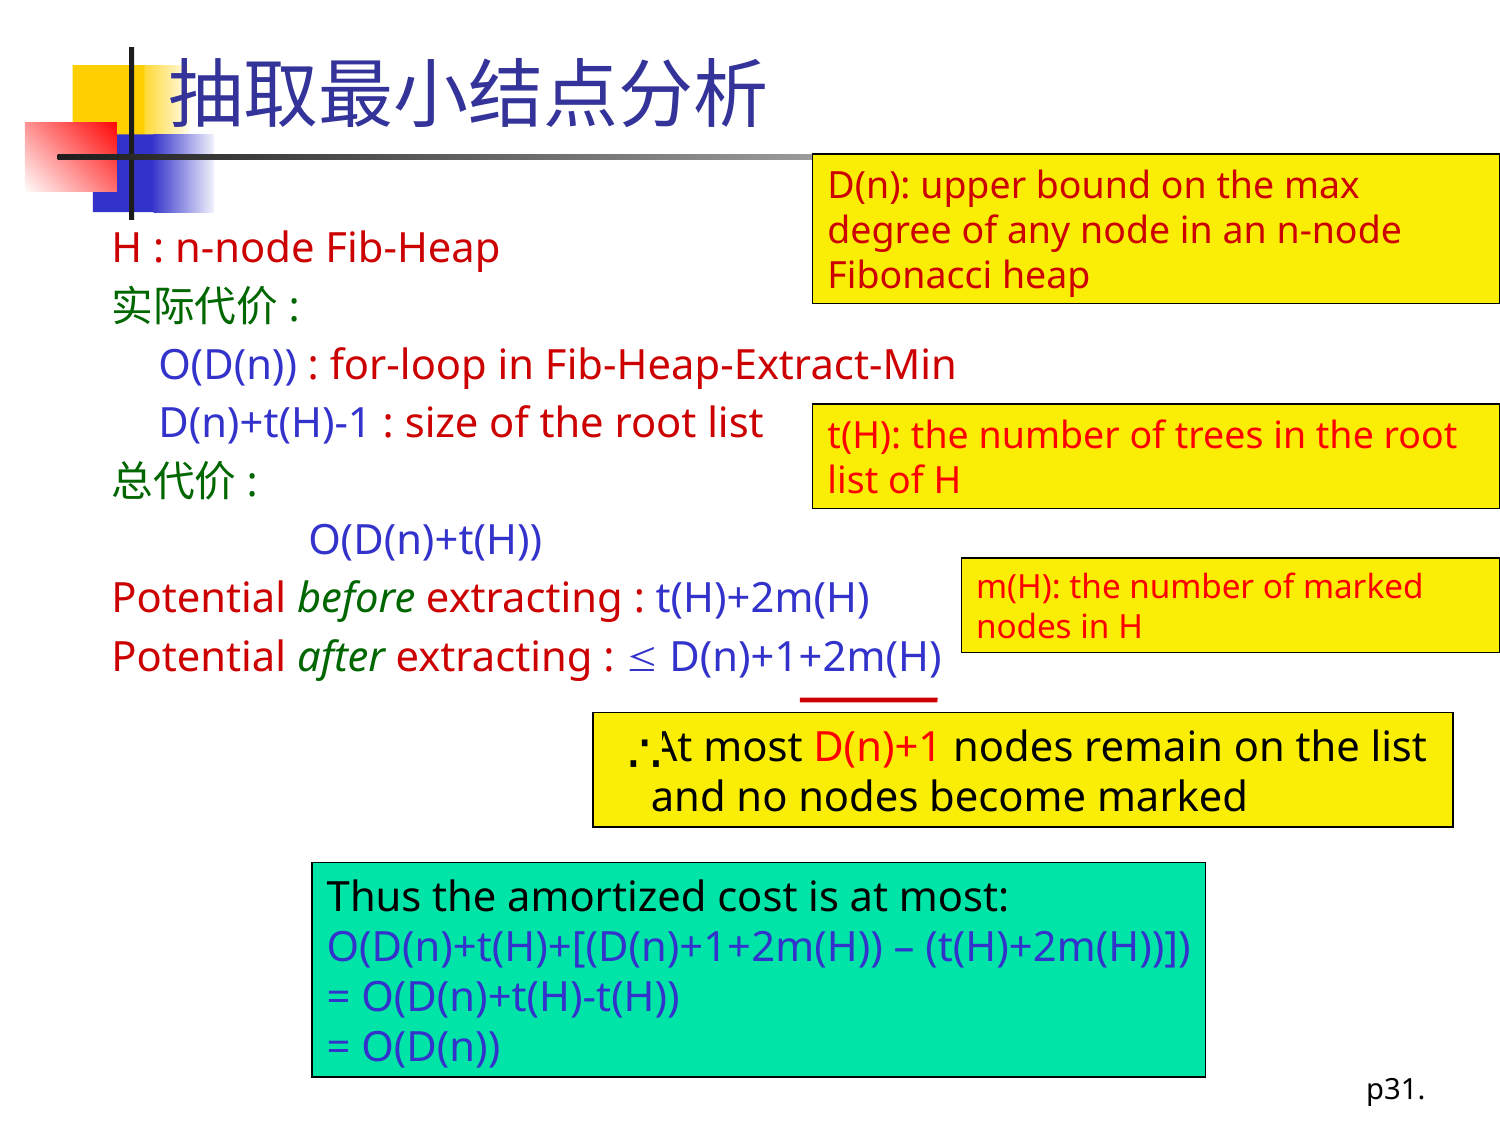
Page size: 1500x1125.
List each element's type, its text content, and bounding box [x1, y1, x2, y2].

title 抽取最小结点分析 [153, 31, 1145, 145]
text_box D(n): upper bound on the max degree of any node in an n-node Fibonacci heap [812, 153, 1500, 304]
text_box Thus the amortized cost is at most: O(D(n)+t(H)+[(D(n)+1+2m(H)) – (t(H)+2m(H))]) = O(D(n)+t(H)-t(H)) = O(D(n)) [311, 862, 1206, 1078]
text_box m(H): the number of marked nodes in H [961, 558, 1500, 653]
list H : n-node Fib-Heap 实际代价: O(D(n)) : for-loop in Fib-Heap-Extract-Min D(n)+t(H)-1 : size of the root list 总代价: O(D(n)+t(H)) Potential before extracting : t(H)+2m(H) Potential after extracting :  D(n)+1+2m(H) [21, 155, 1284, 707]
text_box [599, 712, 1446, 830]
text_box t(H): the number of trees in the root list of H [812, 403, 1500, 509]
